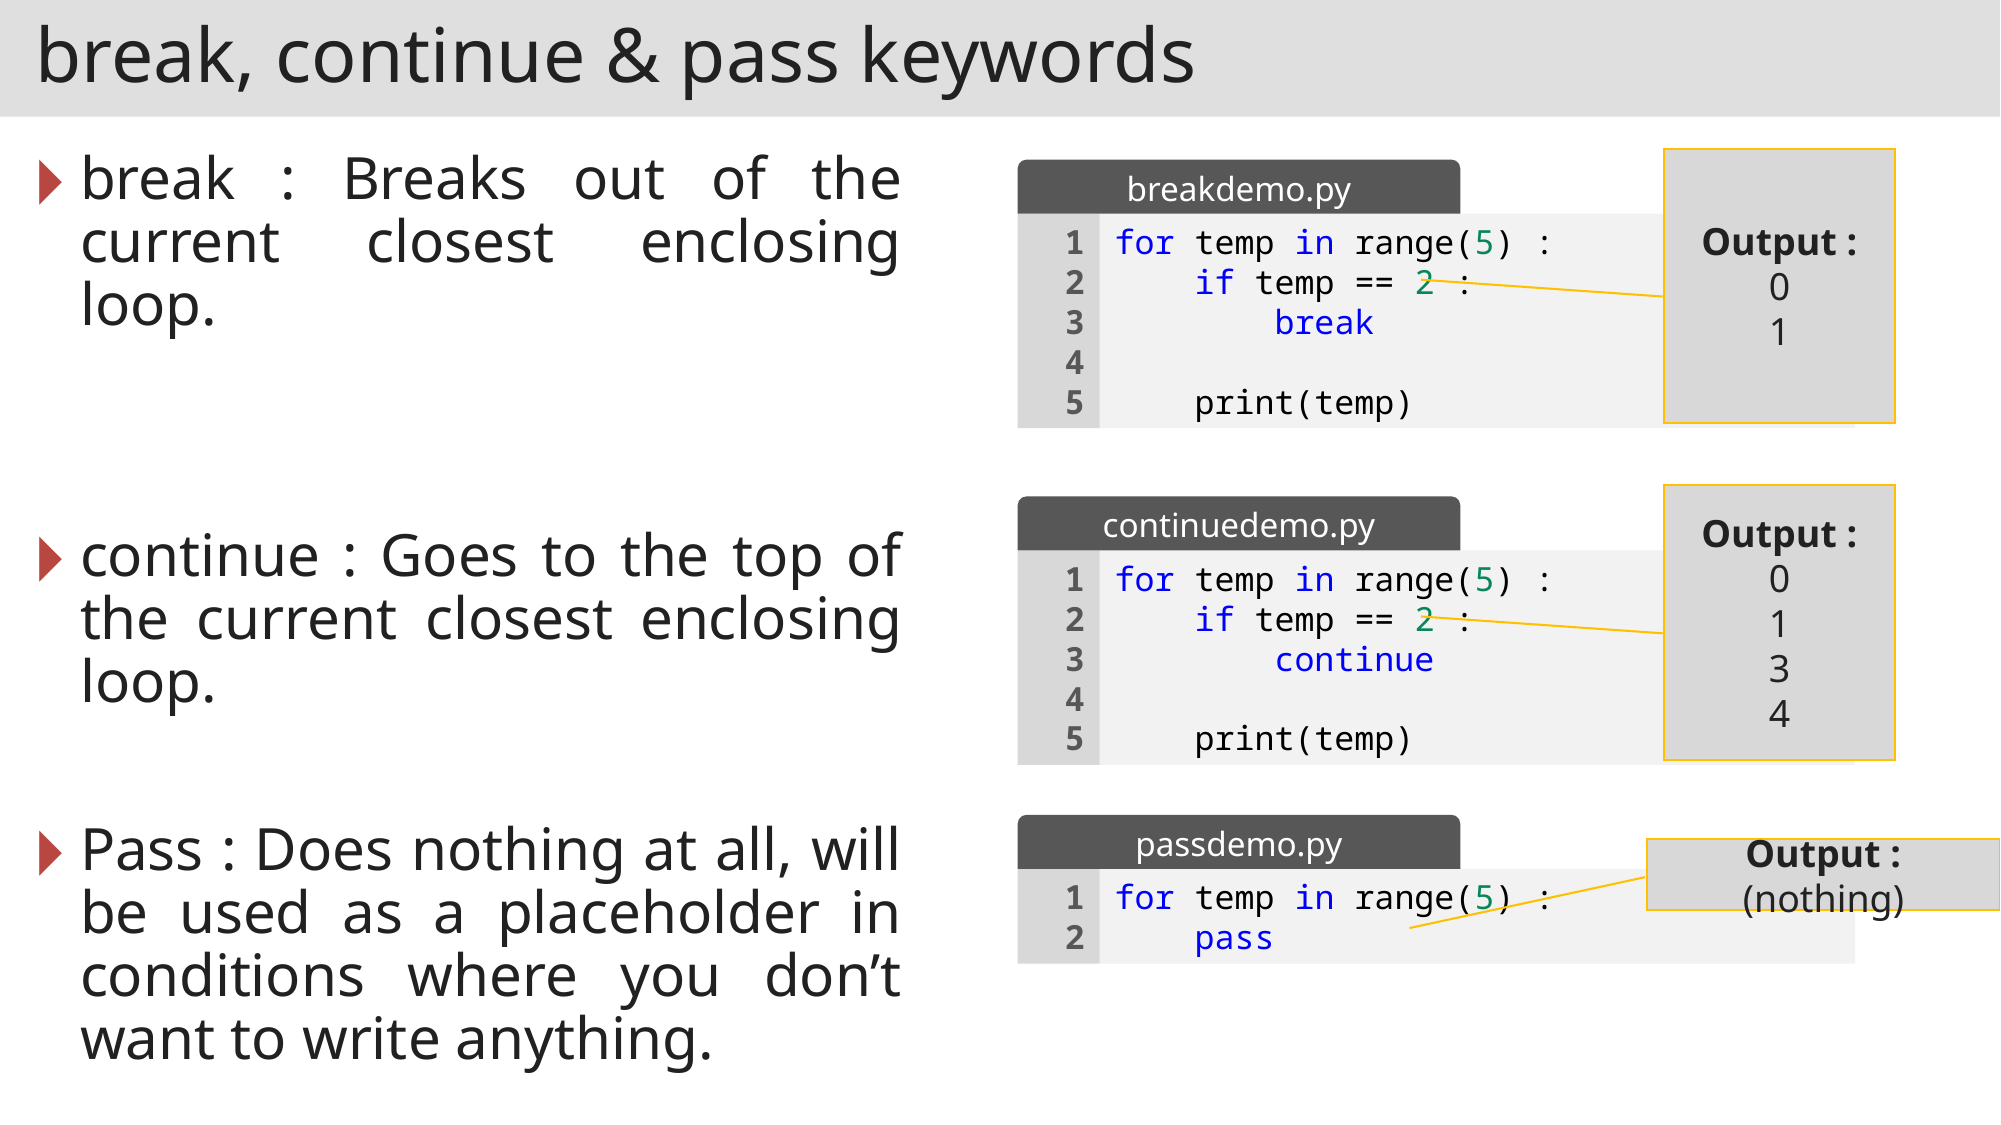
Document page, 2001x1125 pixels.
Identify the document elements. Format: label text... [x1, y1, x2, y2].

title break, continue & pass keywords [0, 0, 2000, 117]
text_box Output : 0 1 [1664, 148, 1895, 424]
text_box for temp in range(5) : pass [1100, 868, 1856, 964]
text_box continuedemo.py [1017, 496, 1461, 551]
text_box Output : 0 1 3 4 [1664, 485, 1895, 760]
text_box Output : (nothing) [1647, 839, 2000, 910]
text_box 1 2 3 4 5 [1017, 551, 1100, 765]
text_box passdemo.py [1017, 814, 1461, 869]
text_box for temp in range(5) : if temp == 2 : continue print(temp) [1100, 550, 1856, 765]
text_box for temp in range(5) : if temp == 2 : break print(temp) [1100, 213, 1856, 429]
text_box breakdemo.py [1017, 159, 1461, 214]
list break : Breaks out of the current closest enclosing loop. continue : Goes to the top of the current closest enclosing loop. Pass : Does nothing at all, will be used as a placeholder in conditions where you don’t want to write anything. [21, 141, 917, 1059]
text_box 1 2 3 4 5 [1017, 214, 1100, 429]
text_box 1 2 [1017, 869, 1100, 964]
